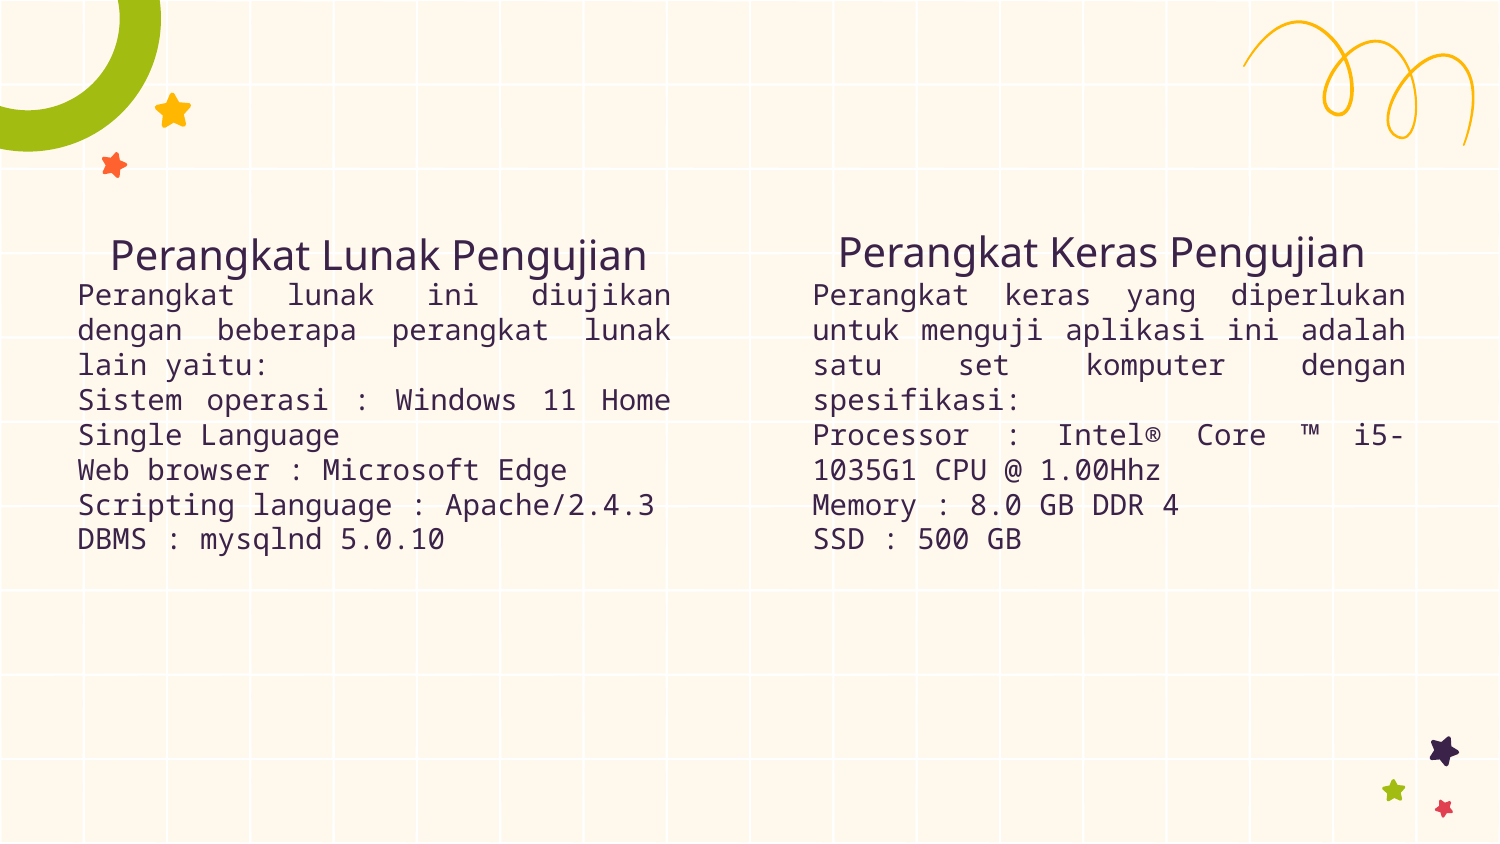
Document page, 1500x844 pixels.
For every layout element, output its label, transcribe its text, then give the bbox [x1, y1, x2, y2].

text_box Perangkat lunak ini diujikan dengan beberapa perangkat lunak lain yaitu: Sistem operasi : Windows 11 Home Single Language Web browser : Microsoft Edge Scripting language : Apache/2.4.3 DBMS : mysqlnd 5.0.10 [62, 302, 672, 530]
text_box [97, 87, 198, 183]
text_box Perangkat Keras Pengujian [699, 211, 1500, 301]
text_box Perangkat keras yang diperlukan untuk menguji aplikasi ini adalah satu set komputer dengan spesifikasi: Processor : Intel® Core ™ i5-1035G1 CPU @ 1.00Hhz Memory : 8.0 GB DDR 4 SSD : 500 GB [797, 302, 1407, 530]
title Perangkat Lunak Pengujian [0, 213, 782, 303]
